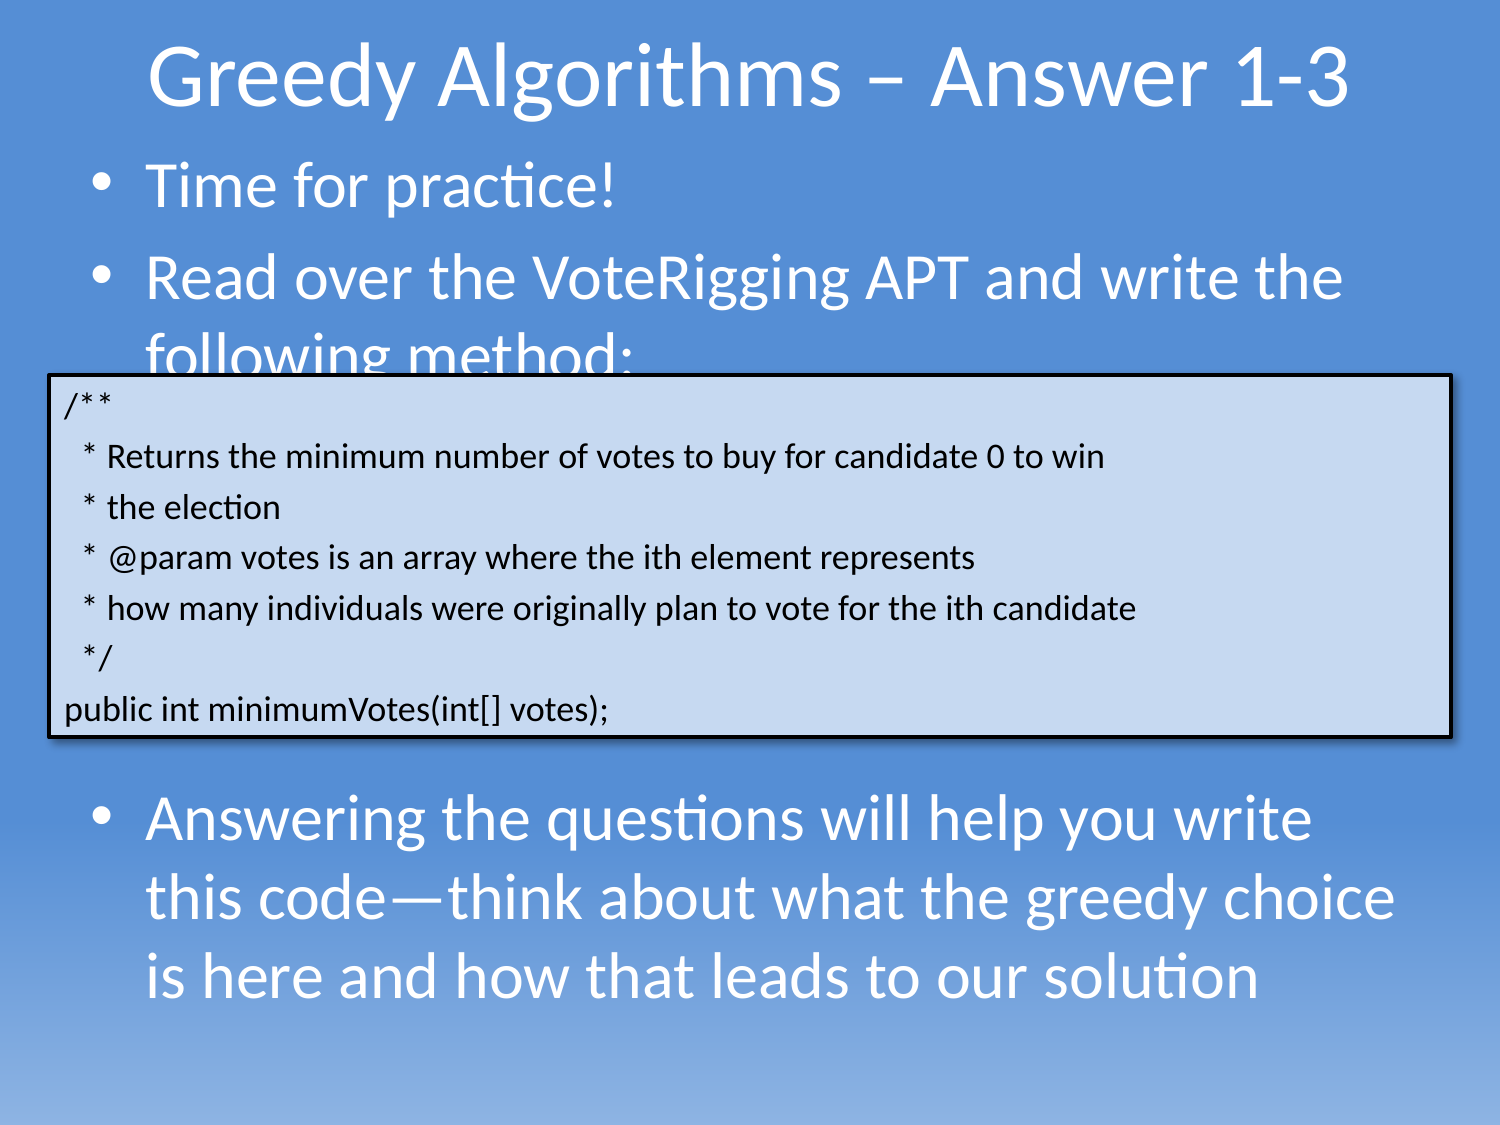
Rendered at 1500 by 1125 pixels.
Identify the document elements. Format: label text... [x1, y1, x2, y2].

list Time for practice! Read over the VoteRigging APT and write the following method: Answering the questions will help you write this code—think about what the greedy choice is here and how that leads to our solution [75, 133, 1425, 371]
list Time for practice! Read over the VoteRigging APT and write the following method: Answering the questions will help you write this code—think about what the greedy choice is here and how that leads to our solution [75, 750, 1425, 1043]
text_box /** * Returns the minimum number of votes to buy for candidate 0 to win * the election * @param votes is an array where the ith element represents * how many individuals were originally plan to vote for the ith candidate */ public int minimumVotes(int[] votes); [47, 373, 1453, 739]
title Greedy Algorithms – Answer 1-3 [75, 6, 1425, 133]
